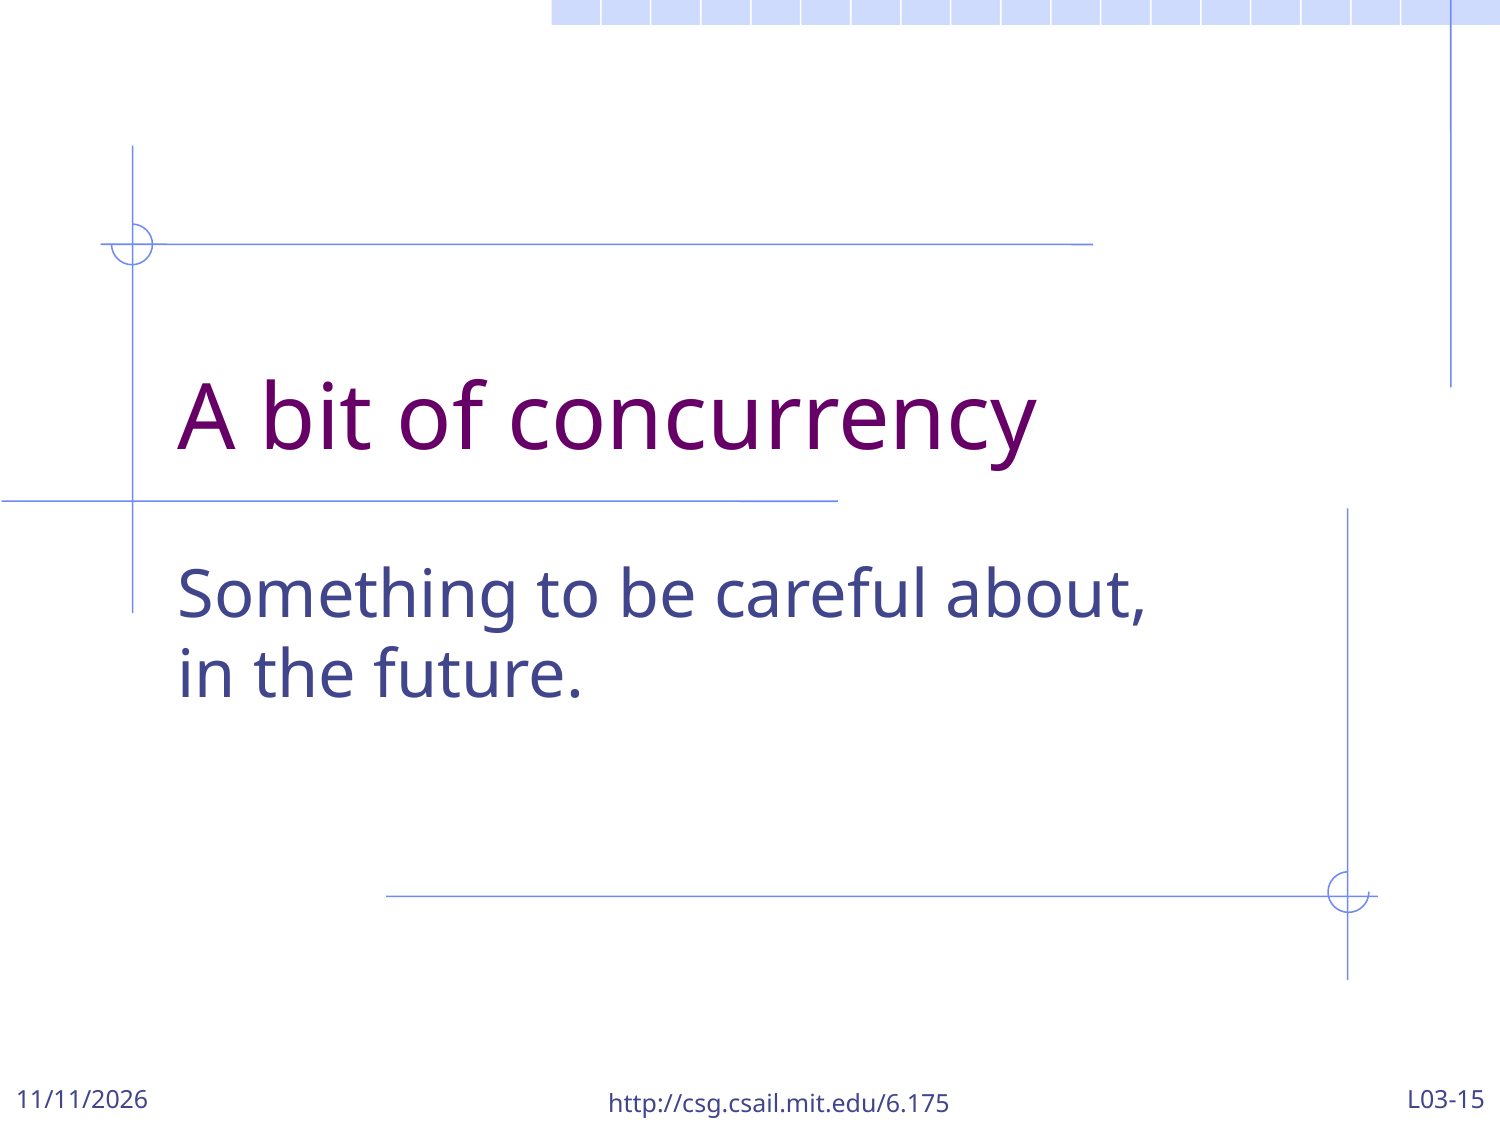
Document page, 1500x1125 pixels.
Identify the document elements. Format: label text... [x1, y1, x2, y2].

slide_number L03-15 [1187, 1049, 1500, 1125]
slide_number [0, 1049, 314, 1125]
title A bit of concurrency [162, 287, 1438, 476]
subtitle Something to be careful about, in the future. [162, 542, 1213, 831]
footer http://csg.csail.mit.edu/6.175 [508, 1049, 1051, 1125]
